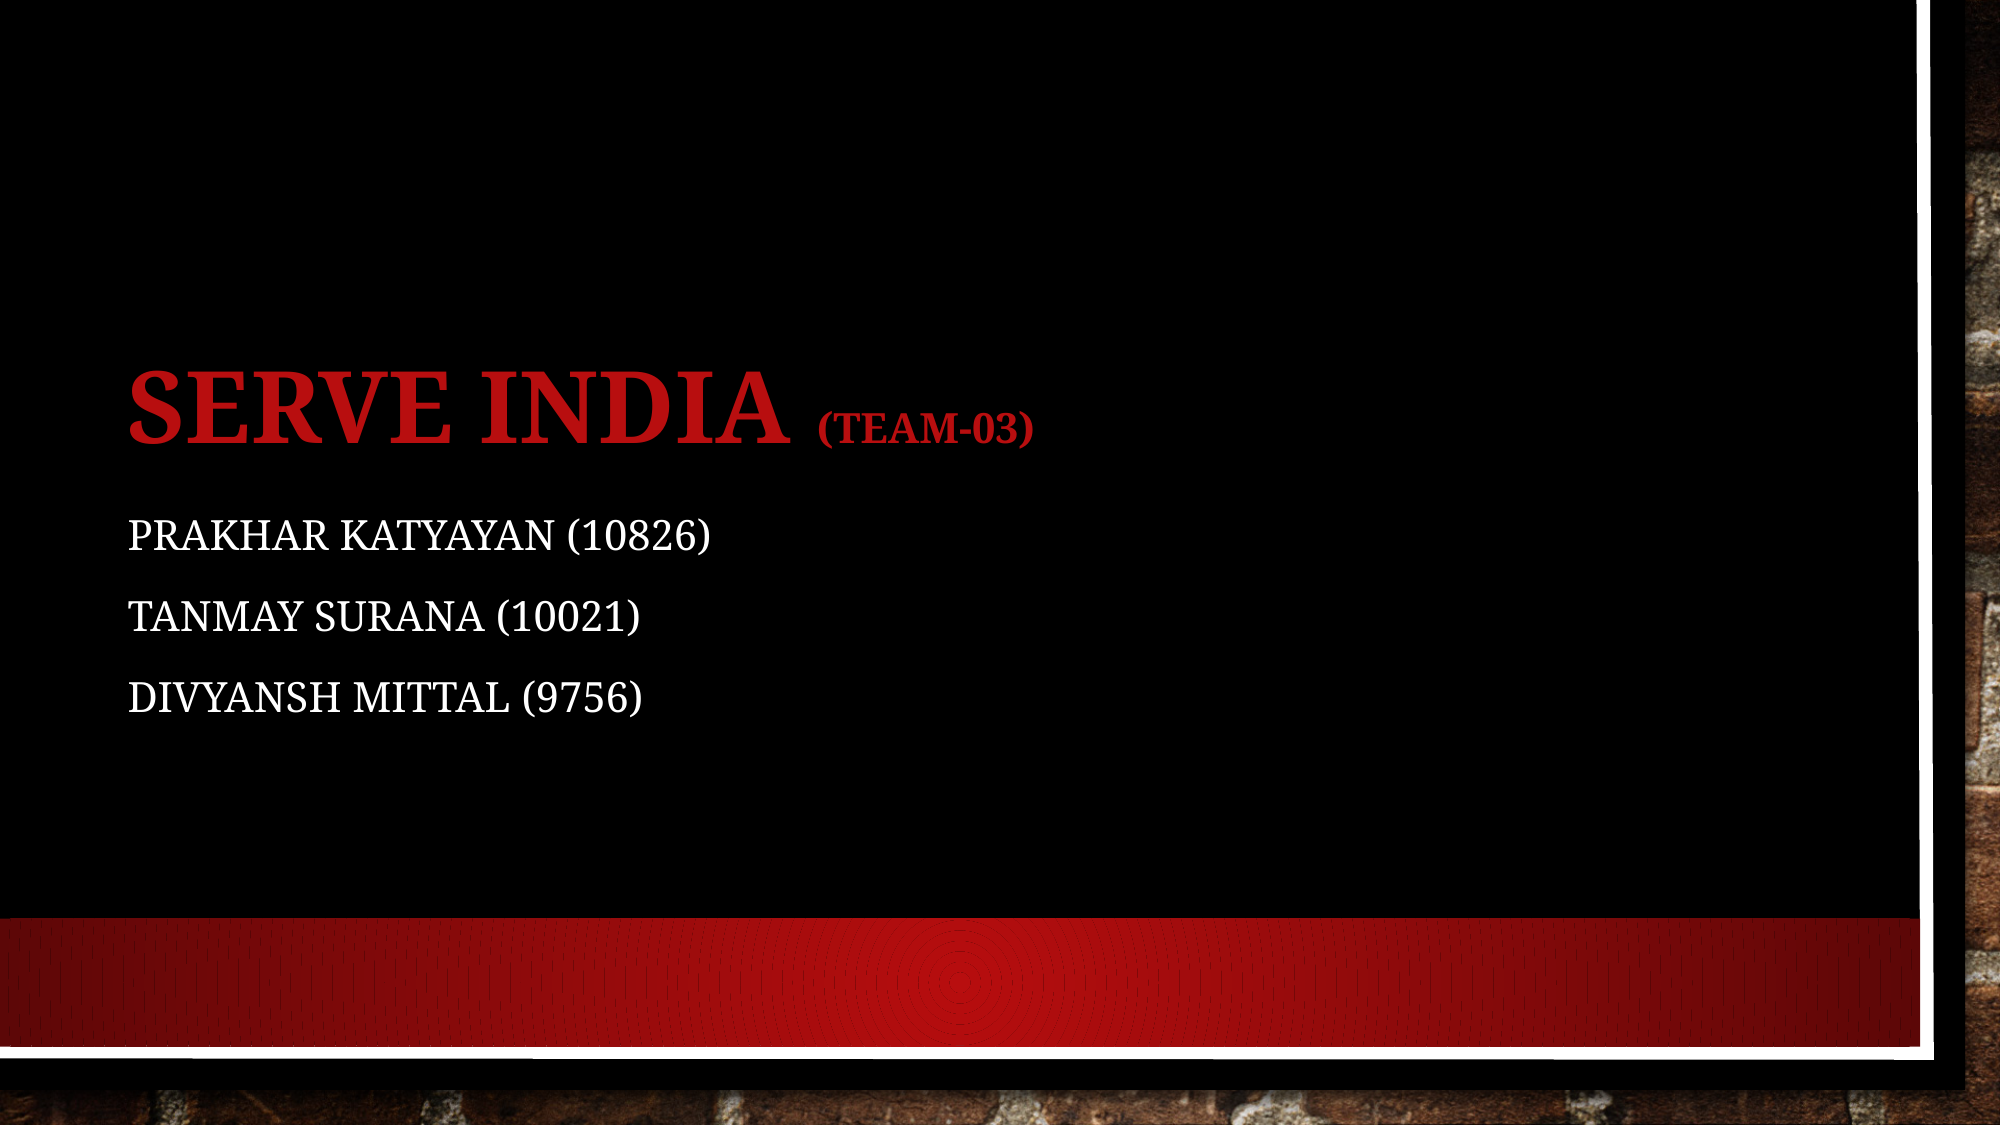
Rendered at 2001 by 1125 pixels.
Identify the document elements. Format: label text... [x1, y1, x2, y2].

picture [0, 0, 2000, 1125]
list PRAKHAR KATYAYAN (10826) TANMAY SURANA (10021) DIVYANSH MITTAL (9756) [112, 491, 1818, 813]
title SERVE INDIA (TEAM-03) [112, 61, 1818, 474]
